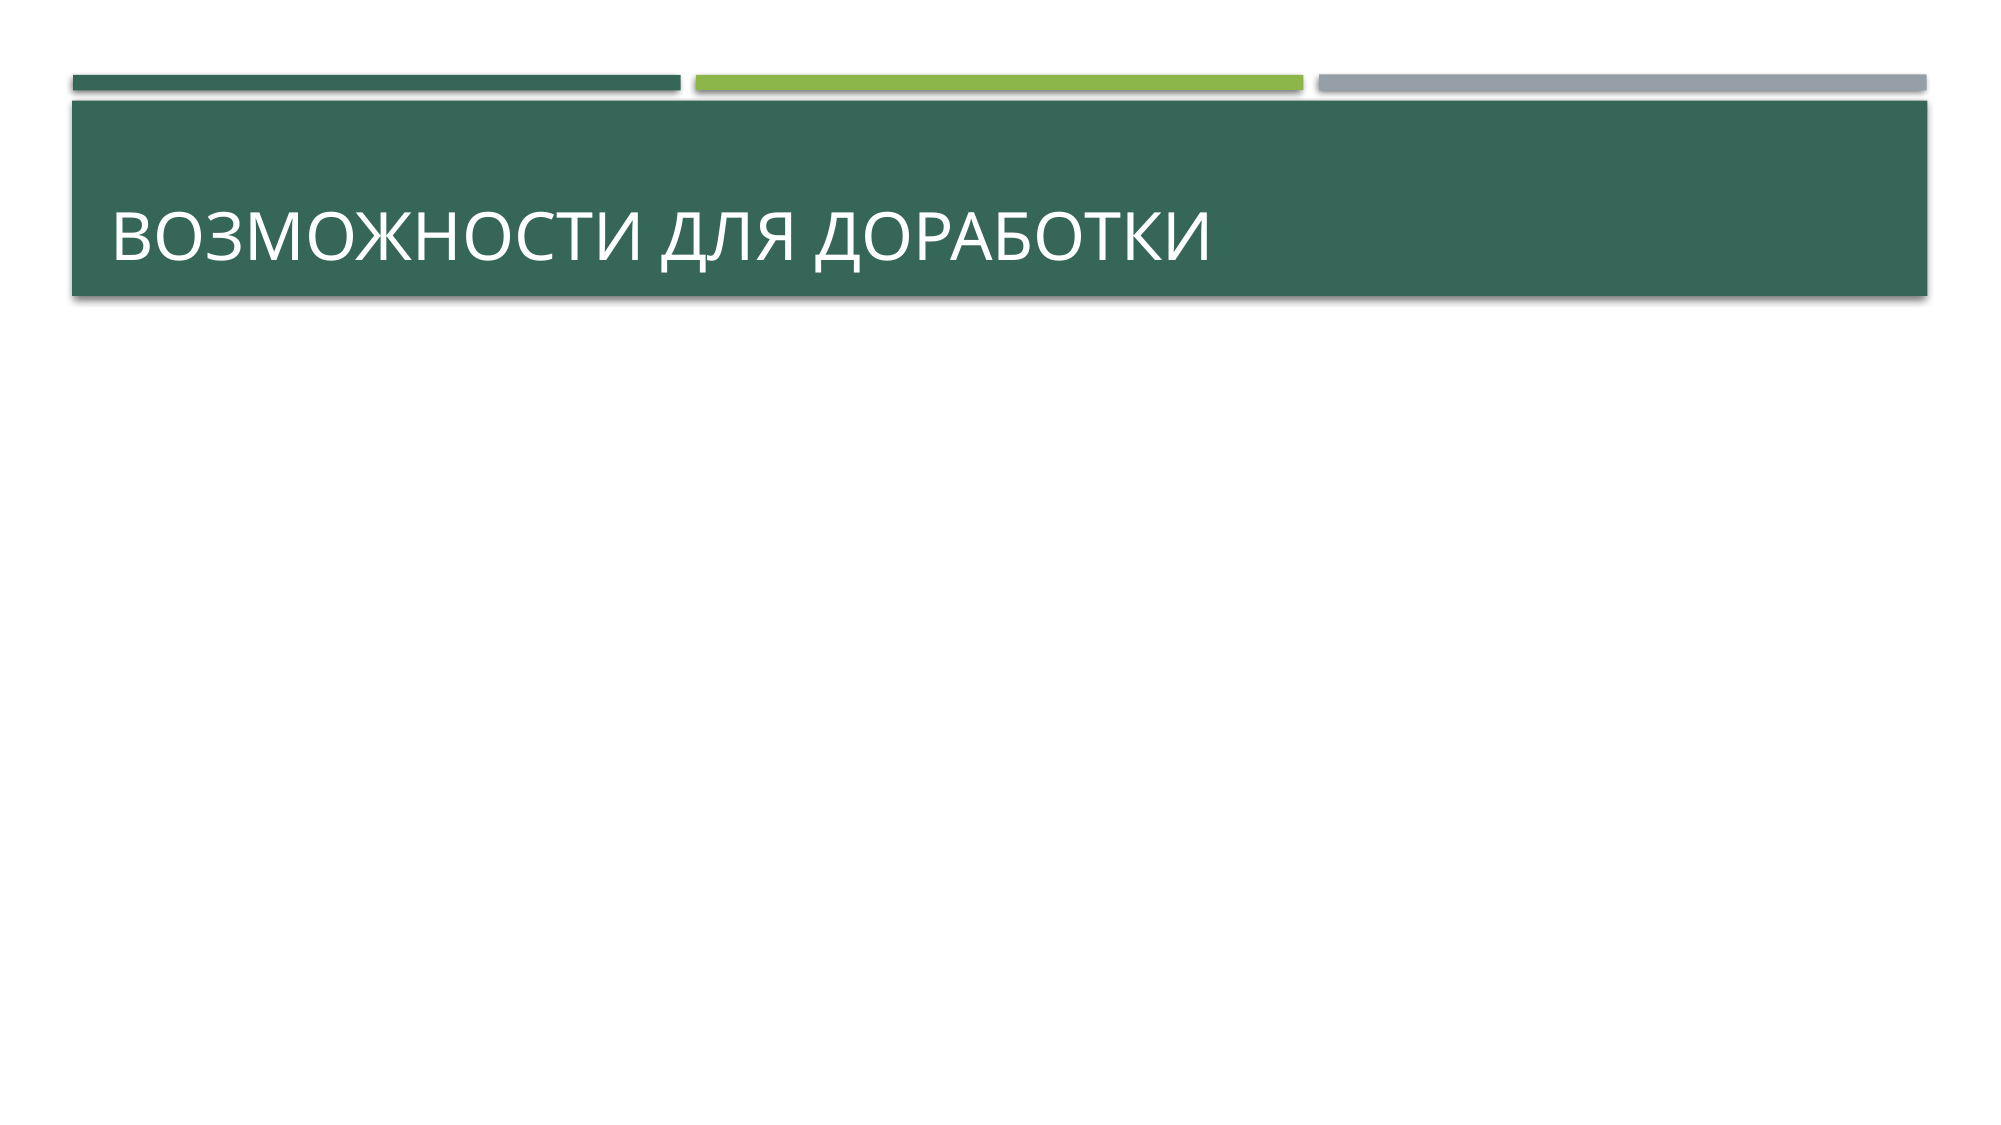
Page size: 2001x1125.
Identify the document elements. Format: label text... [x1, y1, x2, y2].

title ВозможнОсти для доработки [95, 115, 1905, 282]
